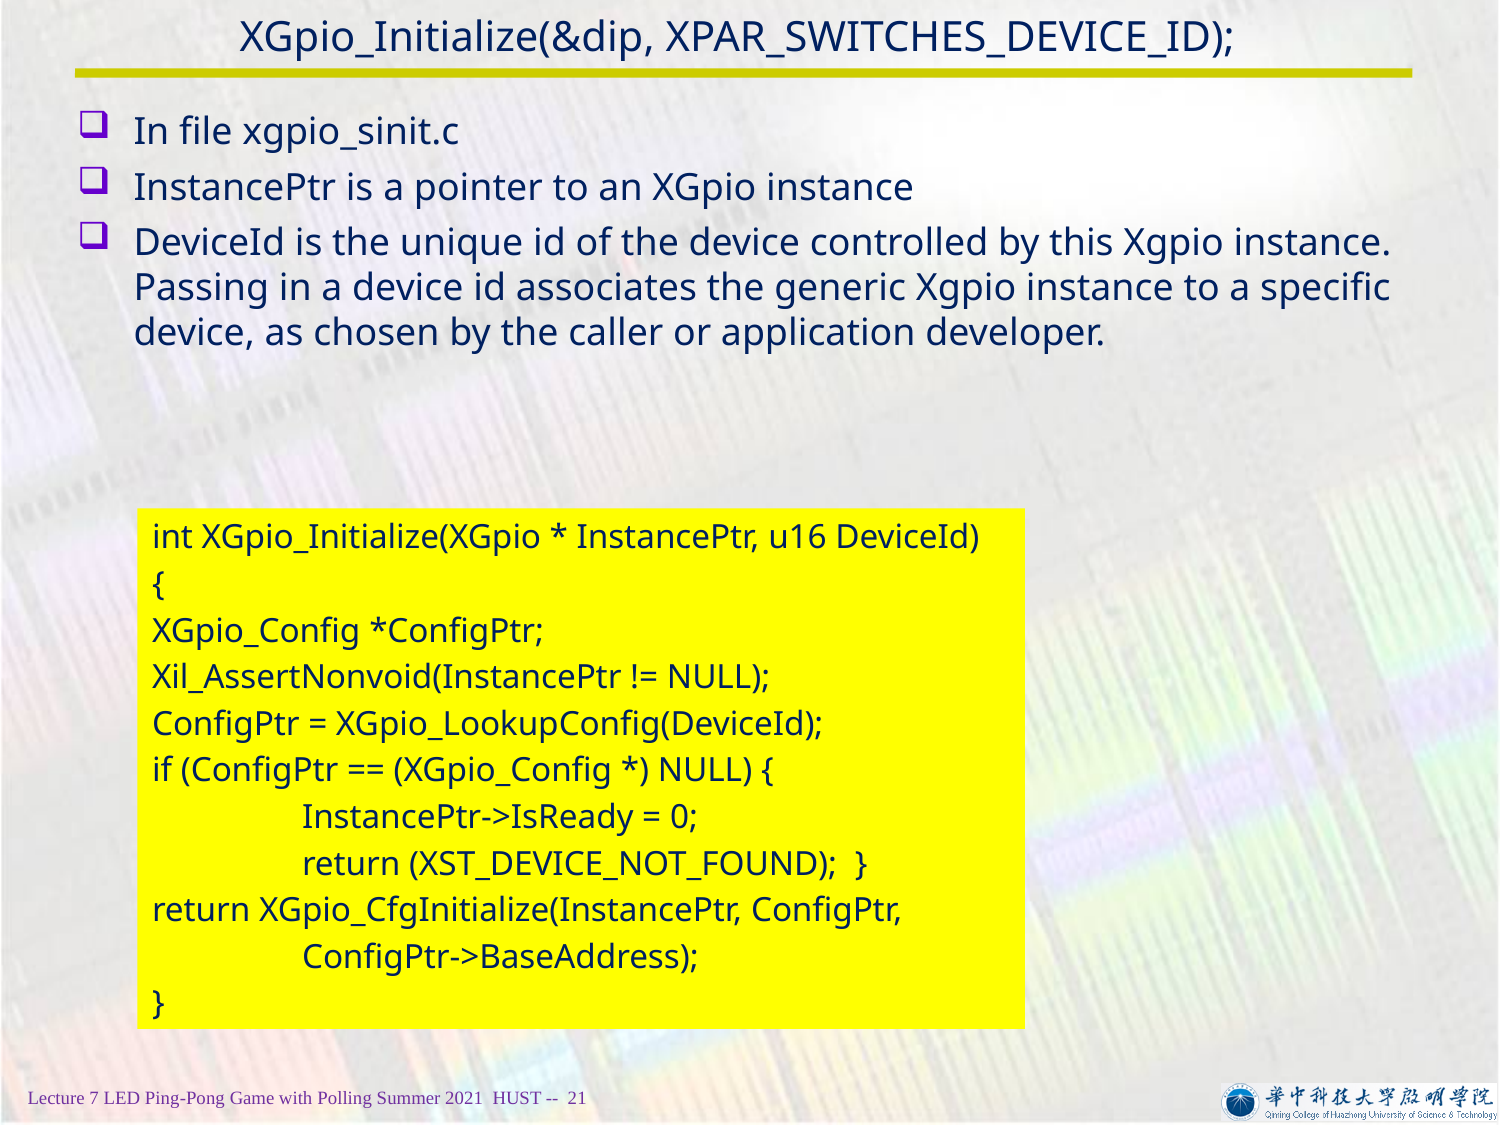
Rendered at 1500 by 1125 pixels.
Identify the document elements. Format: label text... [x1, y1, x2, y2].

text_box int XGpio_Initialize(XGpio * InstancePtr, u16 DeviceId) { XGpio_Config *ConfigPtr; Xil_AssertNonvoid(InstancePtr != NULL); ConfigPtr = XGpio_LookupConfig(DeviceId); if (ConfigPtr == (XGpio_Config *) NULL) { InstancePtr->IsReady = 0; return (XST_DEVICE_NOT_FOUND); } return XGpio_CfgInitialize(InstancePtr, ConfigPtr, ConfigPtr->BaseAddress); } [137, 508, 1025, 1029]
picture [0, 0, 1500, 1125]
title XGpio_Initialize(&dip, XPAR_SWITCHES_DEVICE_ID); [24, 10, 1450, 73]
list In file xgpio_sinit.c InstancePtr is a pointer to an XGpio instance DeviceId is the unique id of the device controlled by this Xgpio instance. Passing in a device id associates the generic Xgpio instance to a specific device, as chosen by the caller or application developer. [62, 99, 1450, 1060]
